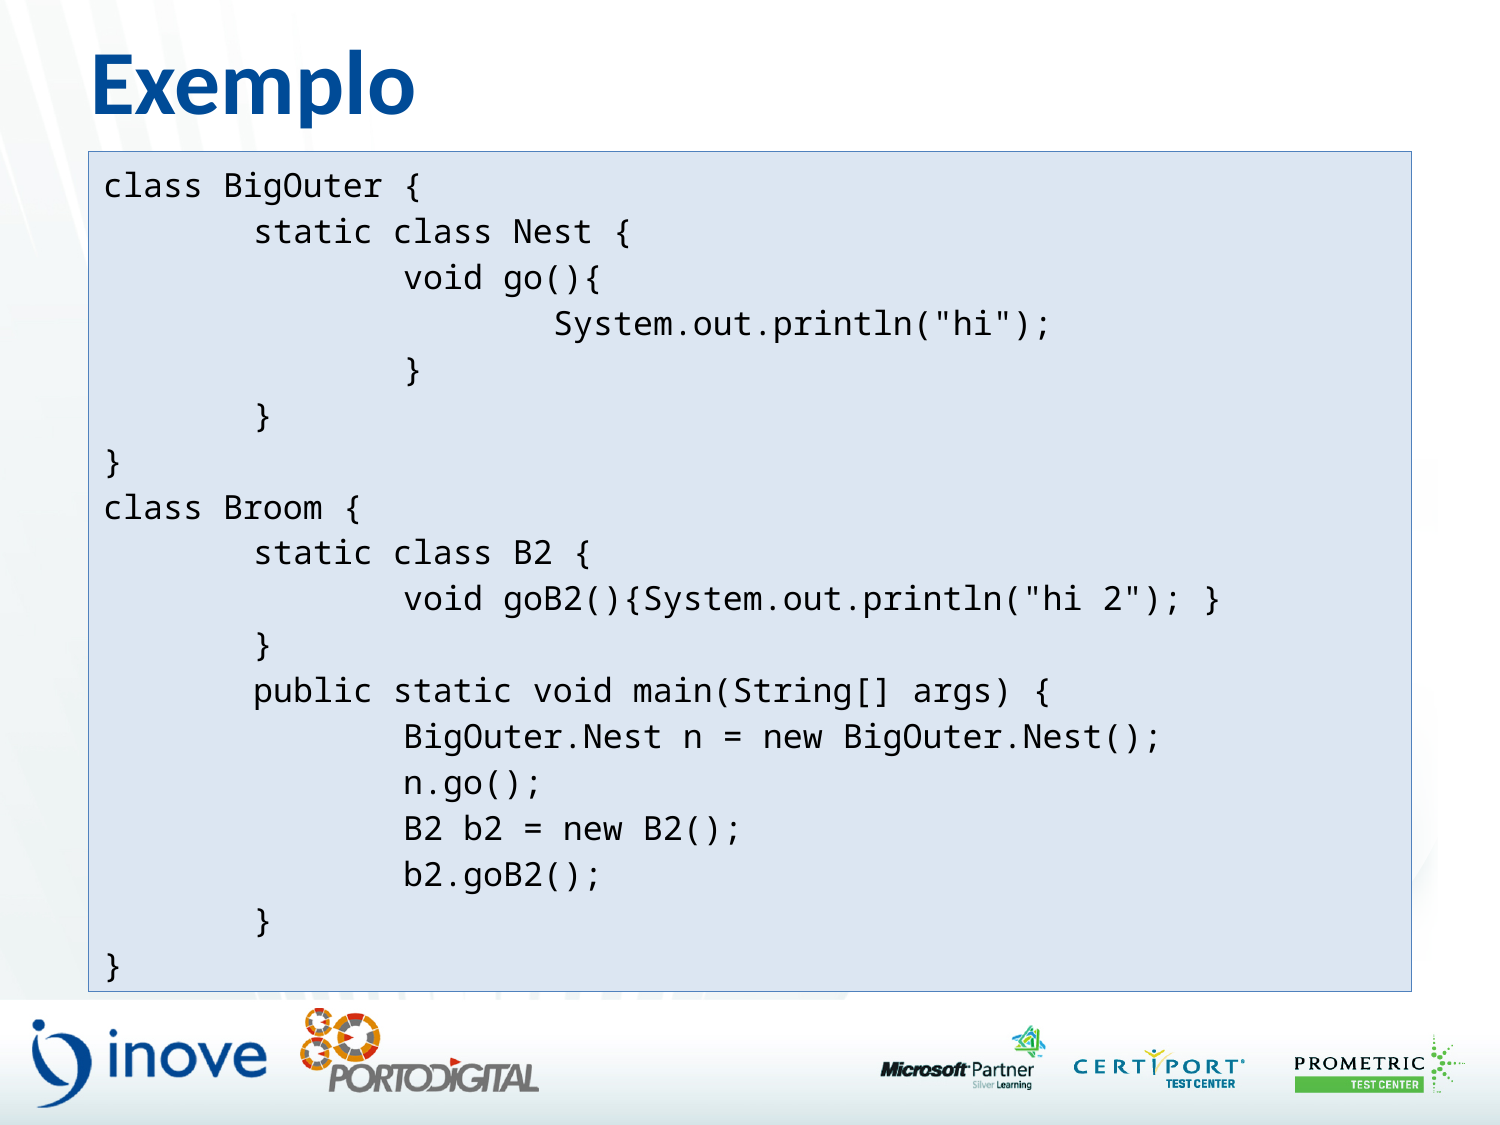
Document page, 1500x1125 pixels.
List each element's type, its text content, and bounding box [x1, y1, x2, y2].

text_box class BigOuter { static class Nest { void go(){ System.out.println("hi"); } } } class Broom { static class B2 { void goB2(){System.out.println("hi 2"); } } public static void main(String[] args) { BigOuter.Nest n = new BigOuter.Nest(); n.go(); B2 b2 = new B2(); b2.goB2(); } } [88, 151, 1412, 992]
picture [0, 0, 1500, 1125]
title Exemplo [75, 0, 1425, 172]
